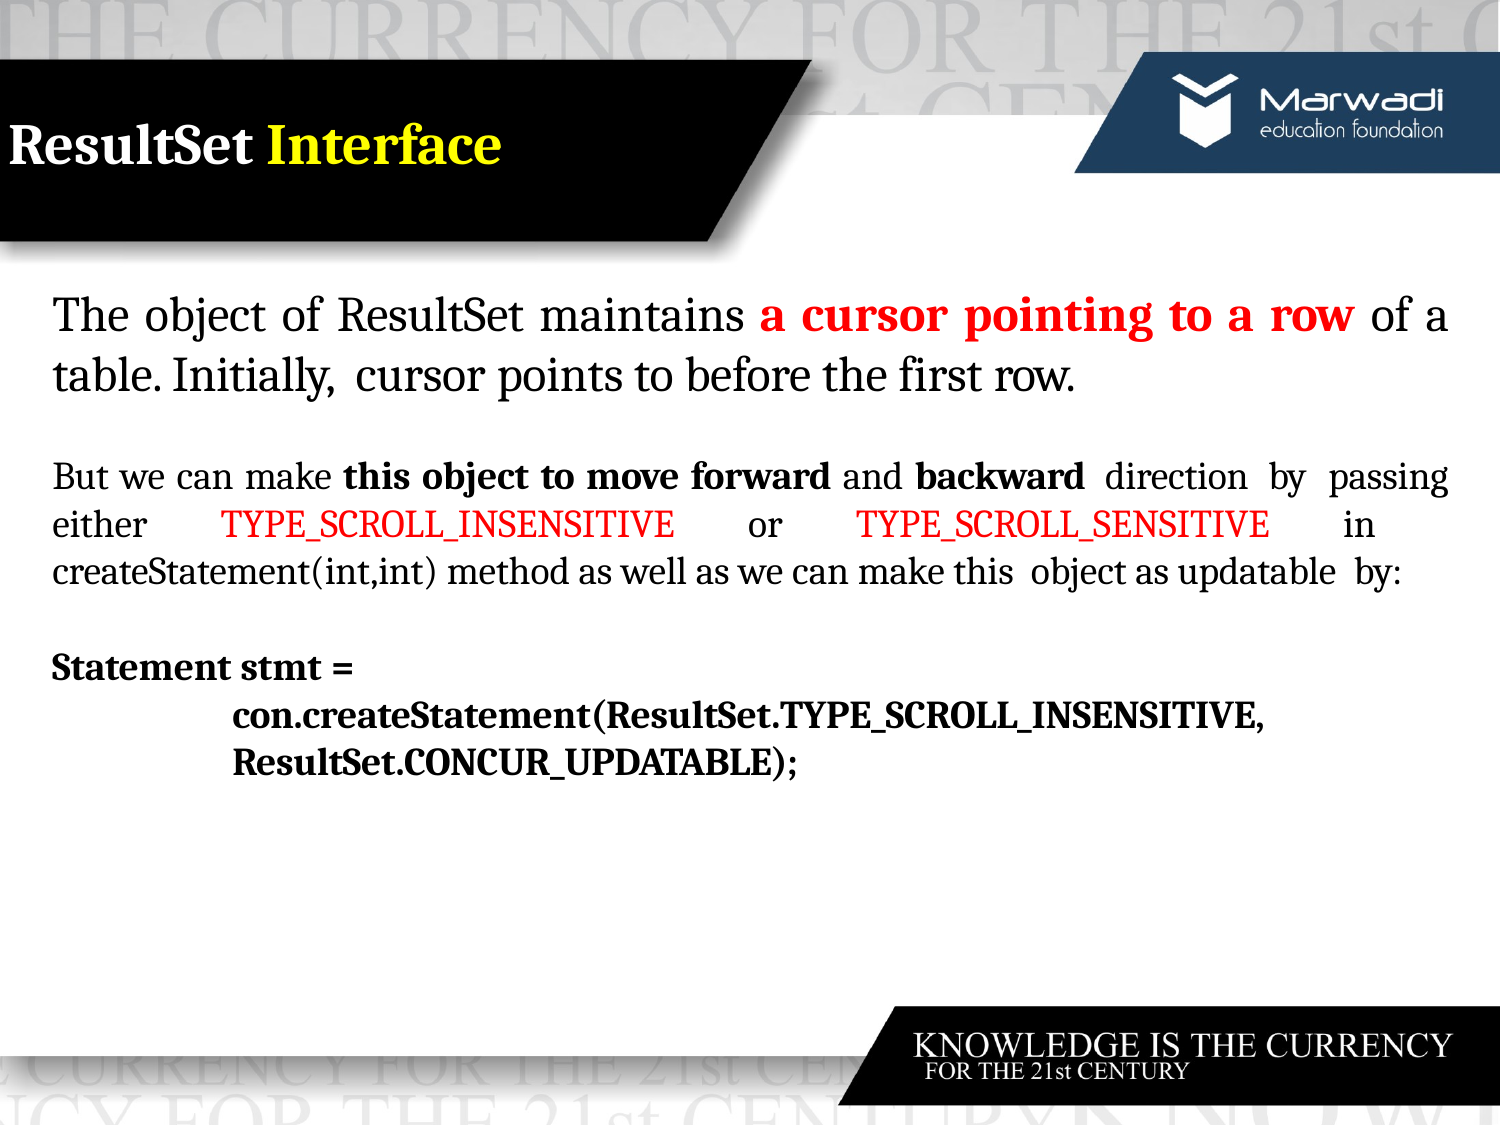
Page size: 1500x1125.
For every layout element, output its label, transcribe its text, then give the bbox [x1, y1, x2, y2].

text_box The object of ResultSet maintains a cursor pointing to a row of a table. Initially, cursor points to before the first row. But we can make this object to move forward and backward direction by passing either TYPE_SCROLL_INSENSITIVE or TYPE_SCROLL_SENSITIVE in createStatement(int,int) method as well as we can make this object as updatable by: Statement stmt = con.createStatement(ResultSet.TYPE_SCROLL_INSENSITIVE, ResultSet.CONCUR_UPDATABLE); [50, 279, 1450, 784]
title ResultSet Interface [6, 103, 518, 294]
picture [0, 0, 1500, 1125]
